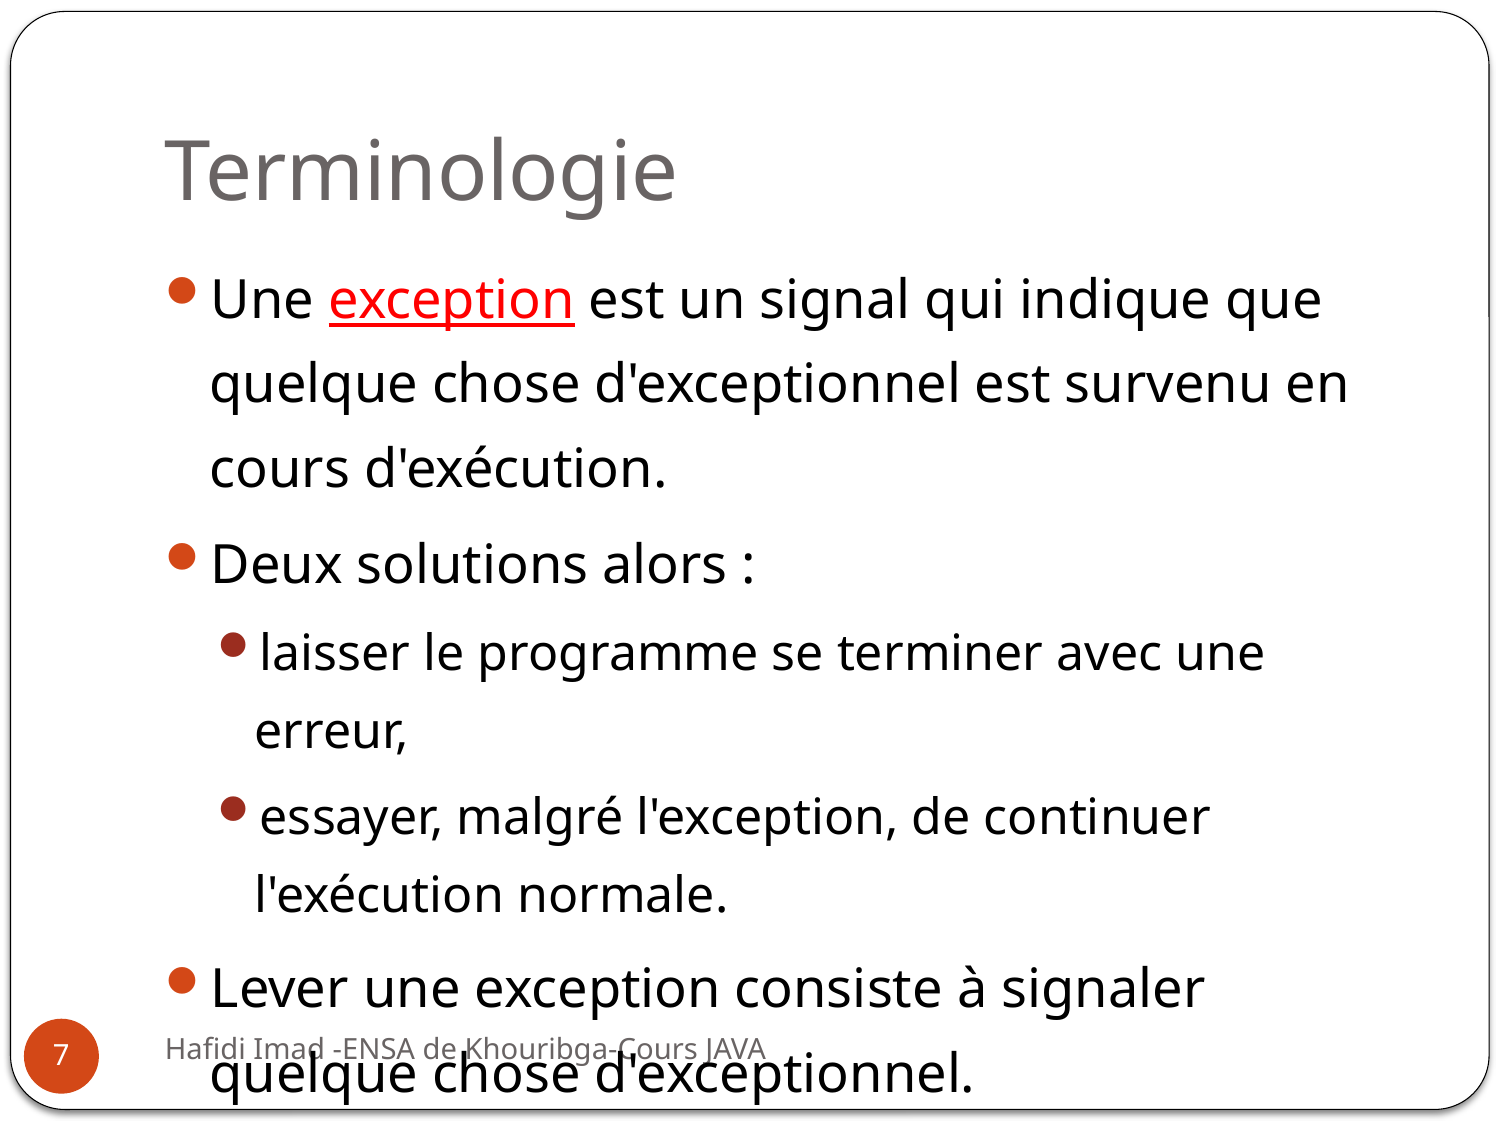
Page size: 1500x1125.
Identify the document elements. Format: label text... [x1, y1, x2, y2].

footer Hafidi Imad -ENSA de Khouribga-Cours JAVA [150, 1012, 800, 1088]
slide_number 7 [23, 1018, 99, 1094]
title Terminologie [150, 45, 1425, 233]
list Une exception est un signal qui indique que quelque chose d'exceptionnel est survenu en cours d'exécution. Deux solutions alors : laisser le programme se terminer avec une erreur, essayer, malgré l'exception, de continuer l'exécution normale. Lever une exception consiste à signaler quelque chose d'exceptionnel. Capturer l'exception consiste à essayer de la traiter. [150, 237, 1425, 988]
